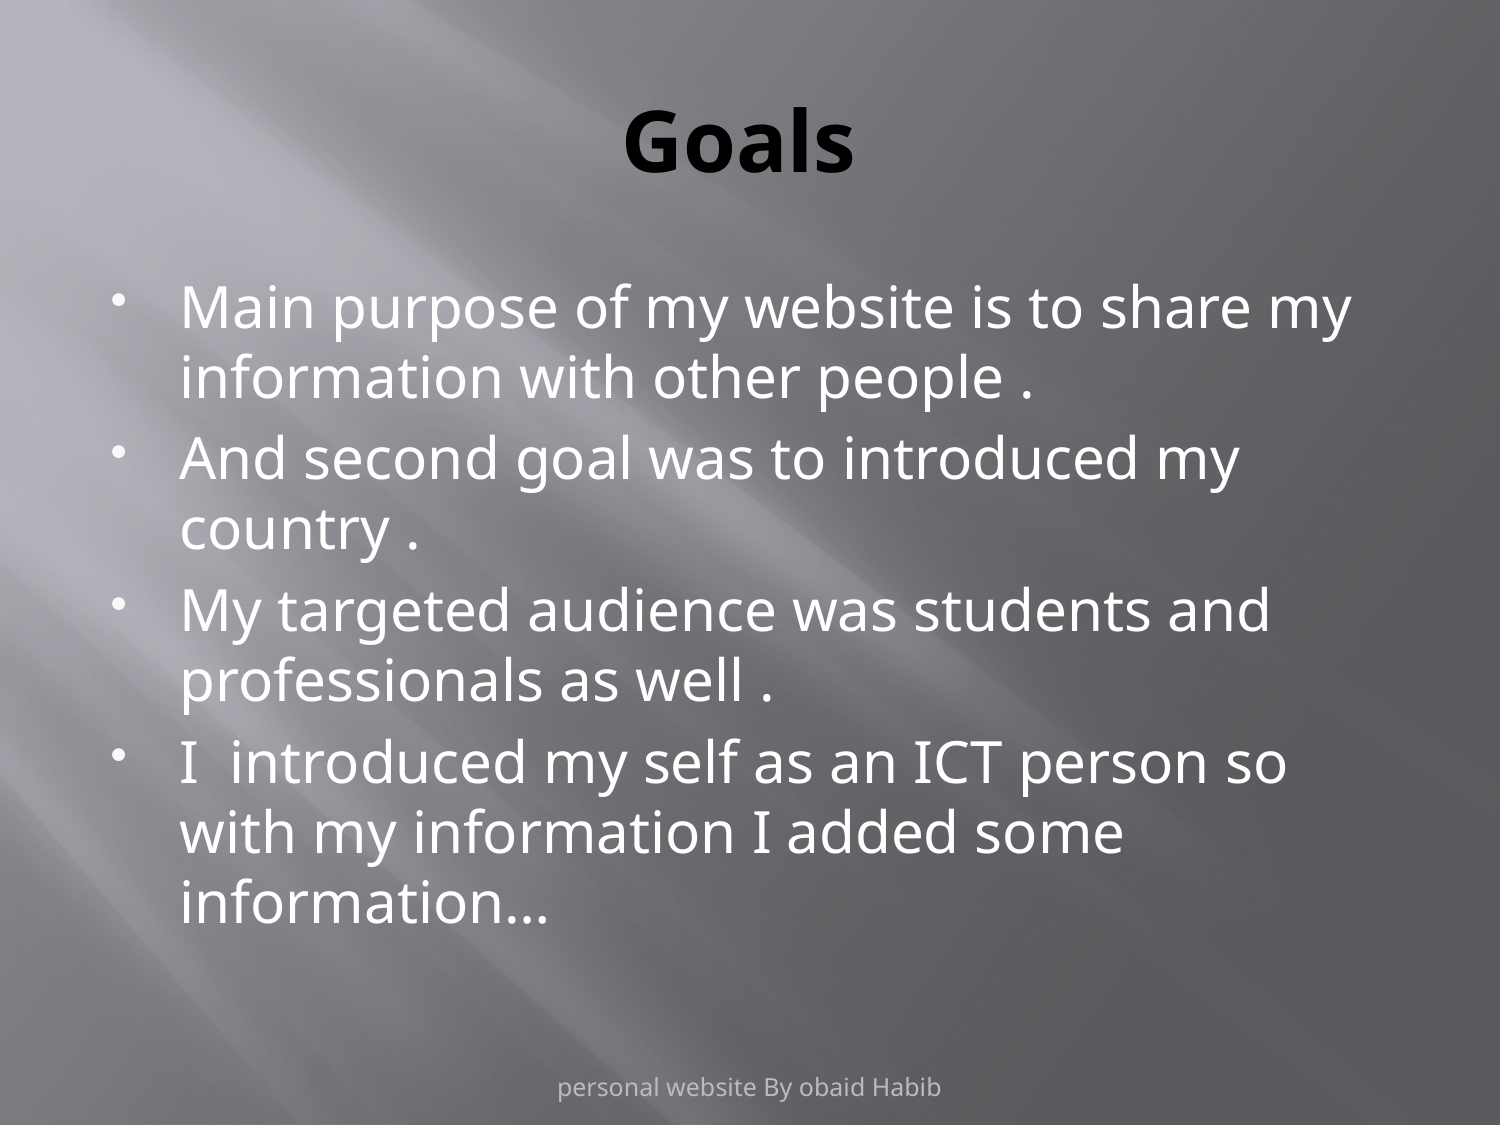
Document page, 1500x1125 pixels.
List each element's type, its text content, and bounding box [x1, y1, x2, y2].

list Main purpose of my website is to share my information with other people . And second goal was to introduced my country . My targeted audience was students and professionals as well . I introduced my self as an ICT person so with my information I added some information… [75, 262, 1425, 1035]
footer personal website By obaid Habib [512, 1052, 988, 1113]
title Goals [75, 45, 1425, 233]
